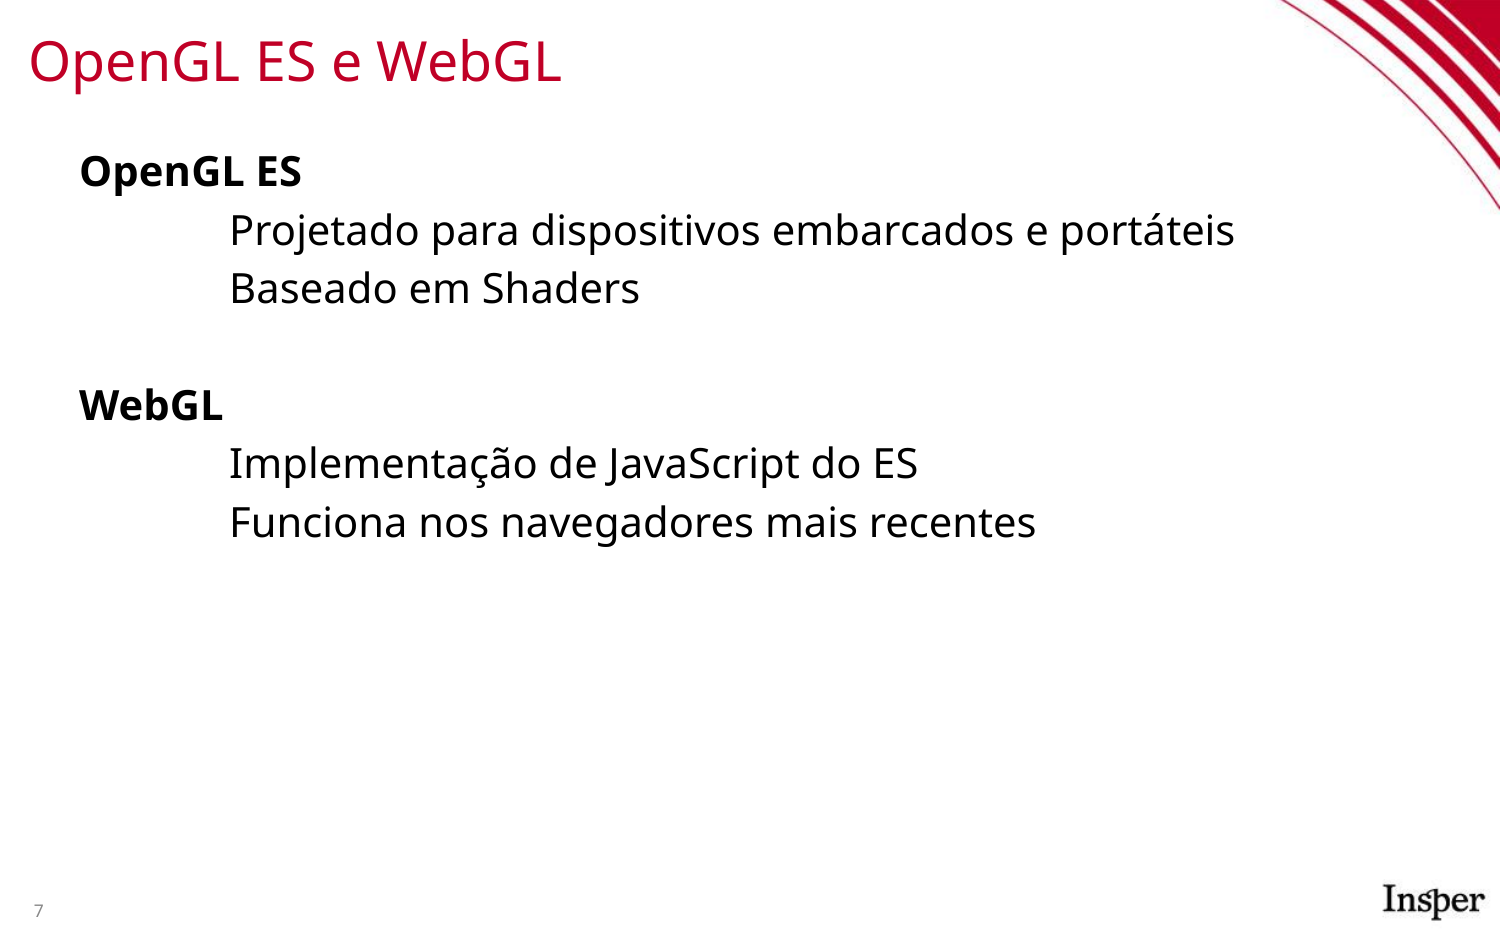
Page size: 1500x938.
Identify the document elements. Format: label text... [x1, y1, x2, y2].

picture [249, 0, 1500, 938]
title OpenGL ES e WebGL [13, 18, 1397, 104]
list OpenGL ES Projetado para dispositivos embarcados e portáteis Baseado em Shaders WebGL Implementação de JavaScript do ES Funciona nos navegadores mais recentes [64, 137, 1447, 876]
slide_number ‹#› [0, 887, 78, 938]
